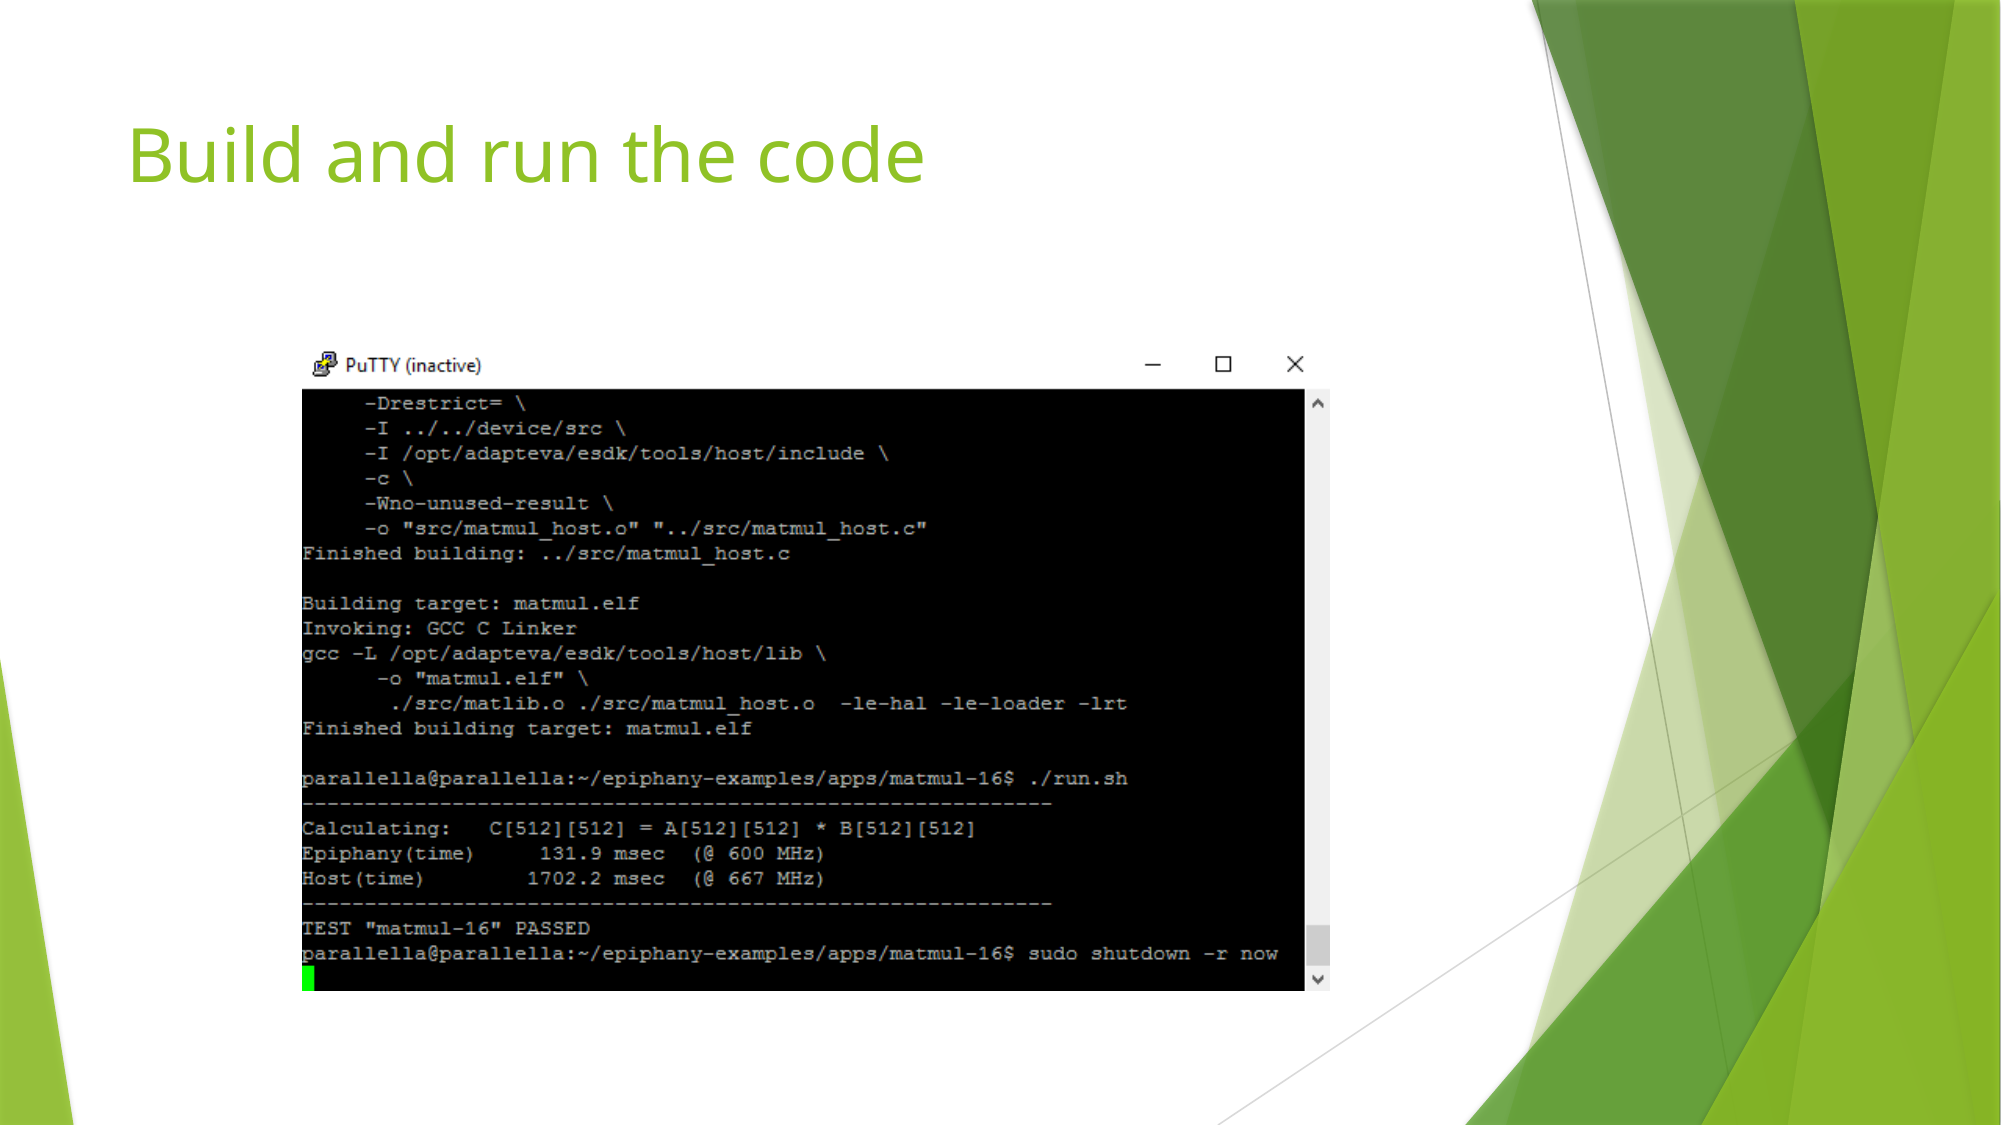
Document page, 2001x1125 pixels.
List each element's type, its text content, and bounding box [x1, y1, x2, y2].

picture [302, 343, 1330, 992]
title Build and run the code [111, 99, 1522, 317]
